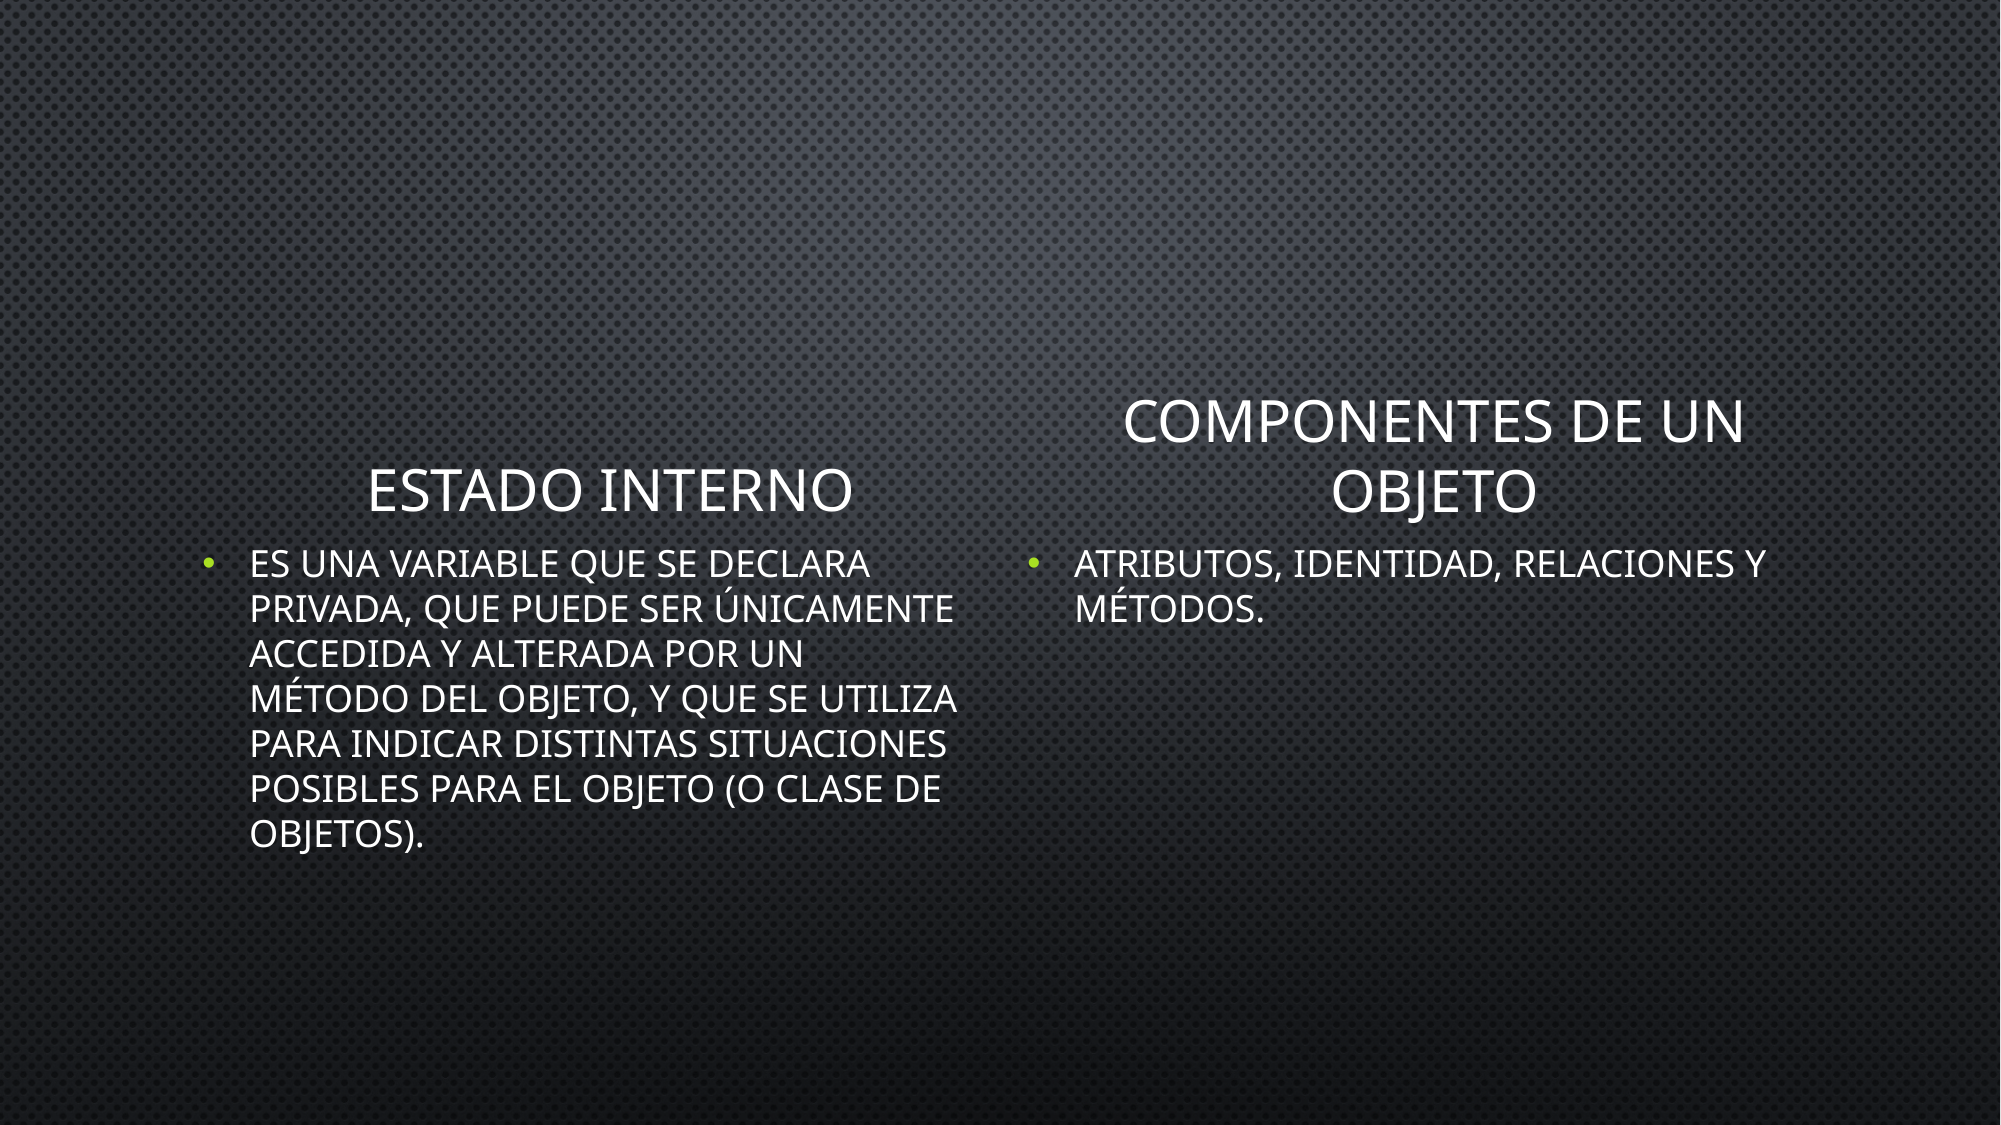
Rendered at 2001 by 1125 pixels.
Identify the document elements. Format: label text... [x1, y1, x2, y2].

list Atributos, identidad, relaciones y métodos. [1012, 532, 1813, 950]
list Estado interno [234, 436, 988, 531]
list Es una variable que se declara privada, que puede ser únicamente accedida y alterada por un método del objeto, y que se utiliza para indicar distintas situaciones posibles para el objeto (o clase de objetos). [187, 532, 988, 950]
list Componentes de un objeto [1056, 437, 1813, 532]
